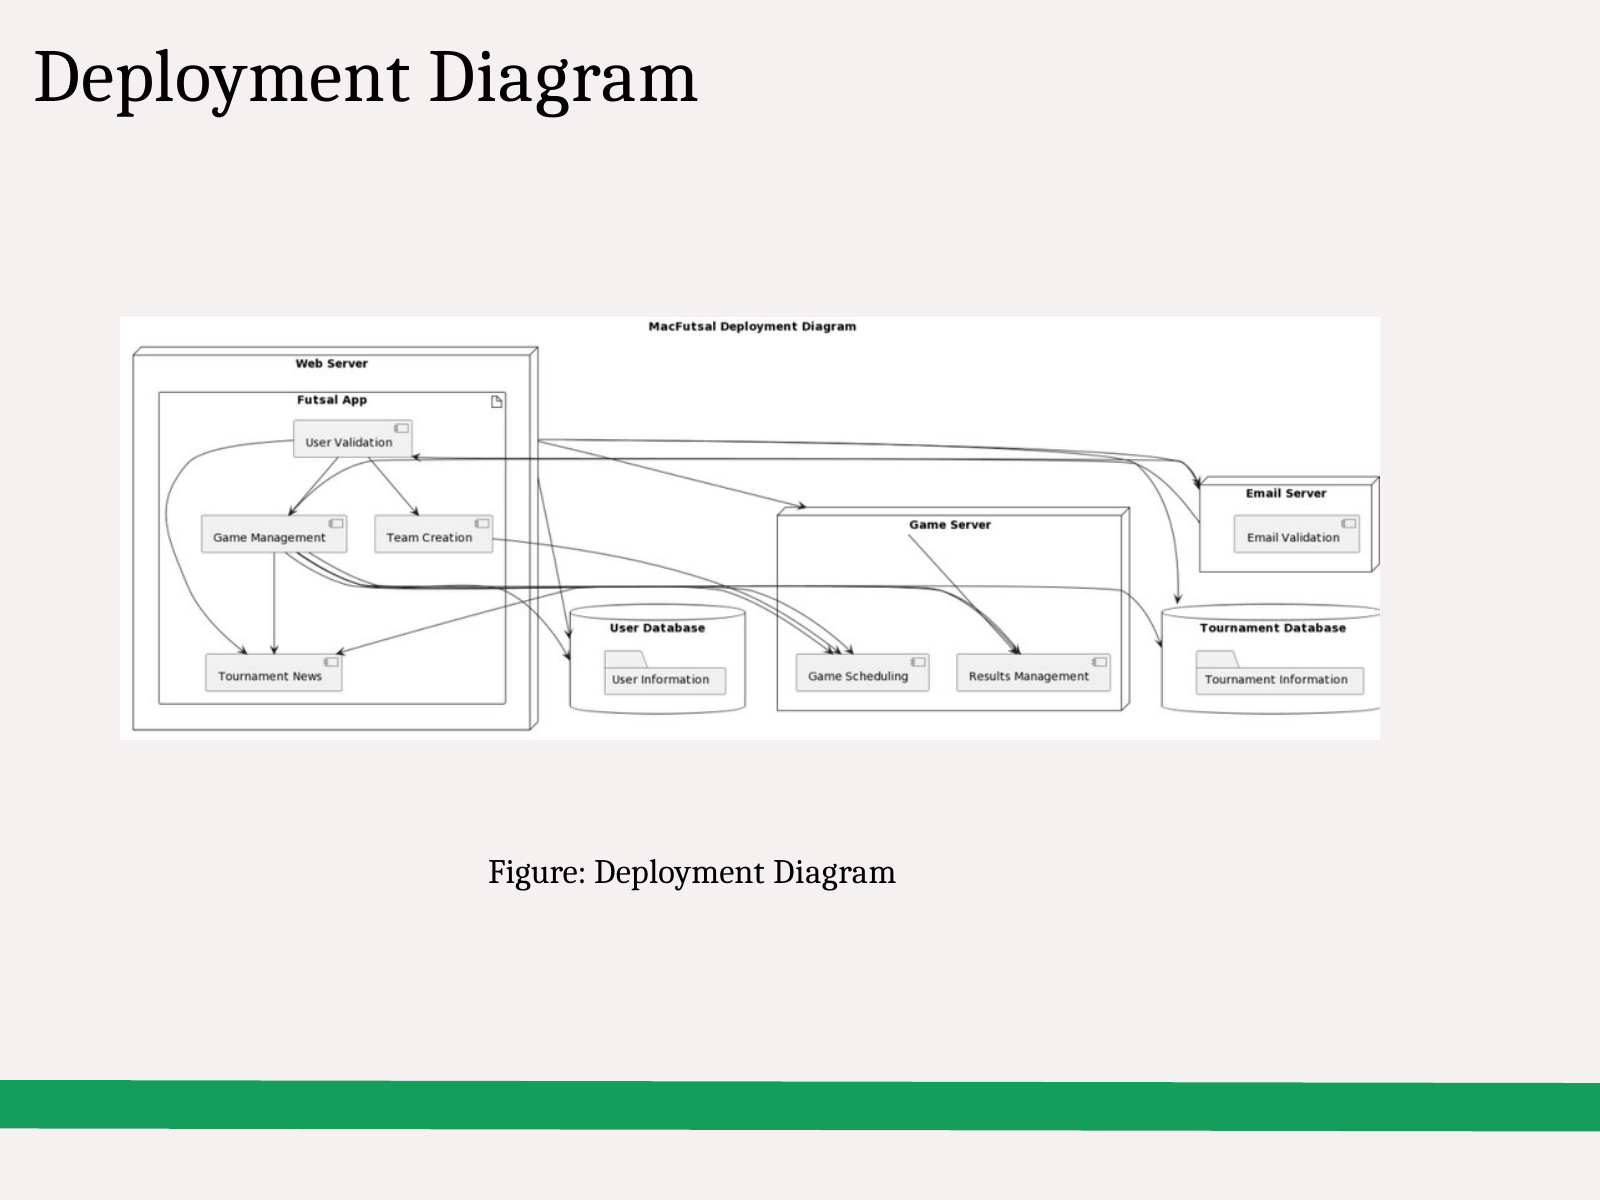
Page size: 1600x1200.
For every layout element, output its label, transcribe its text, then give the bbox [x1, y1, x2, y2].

text_box [0, 1080, 1600, 1132]
picture [119, 316, 1380, 740]
text_box Figure: Deployment Diagram [486, 847, 923, 891]
title Deployment Diagram [31, 23, 740, 228]
